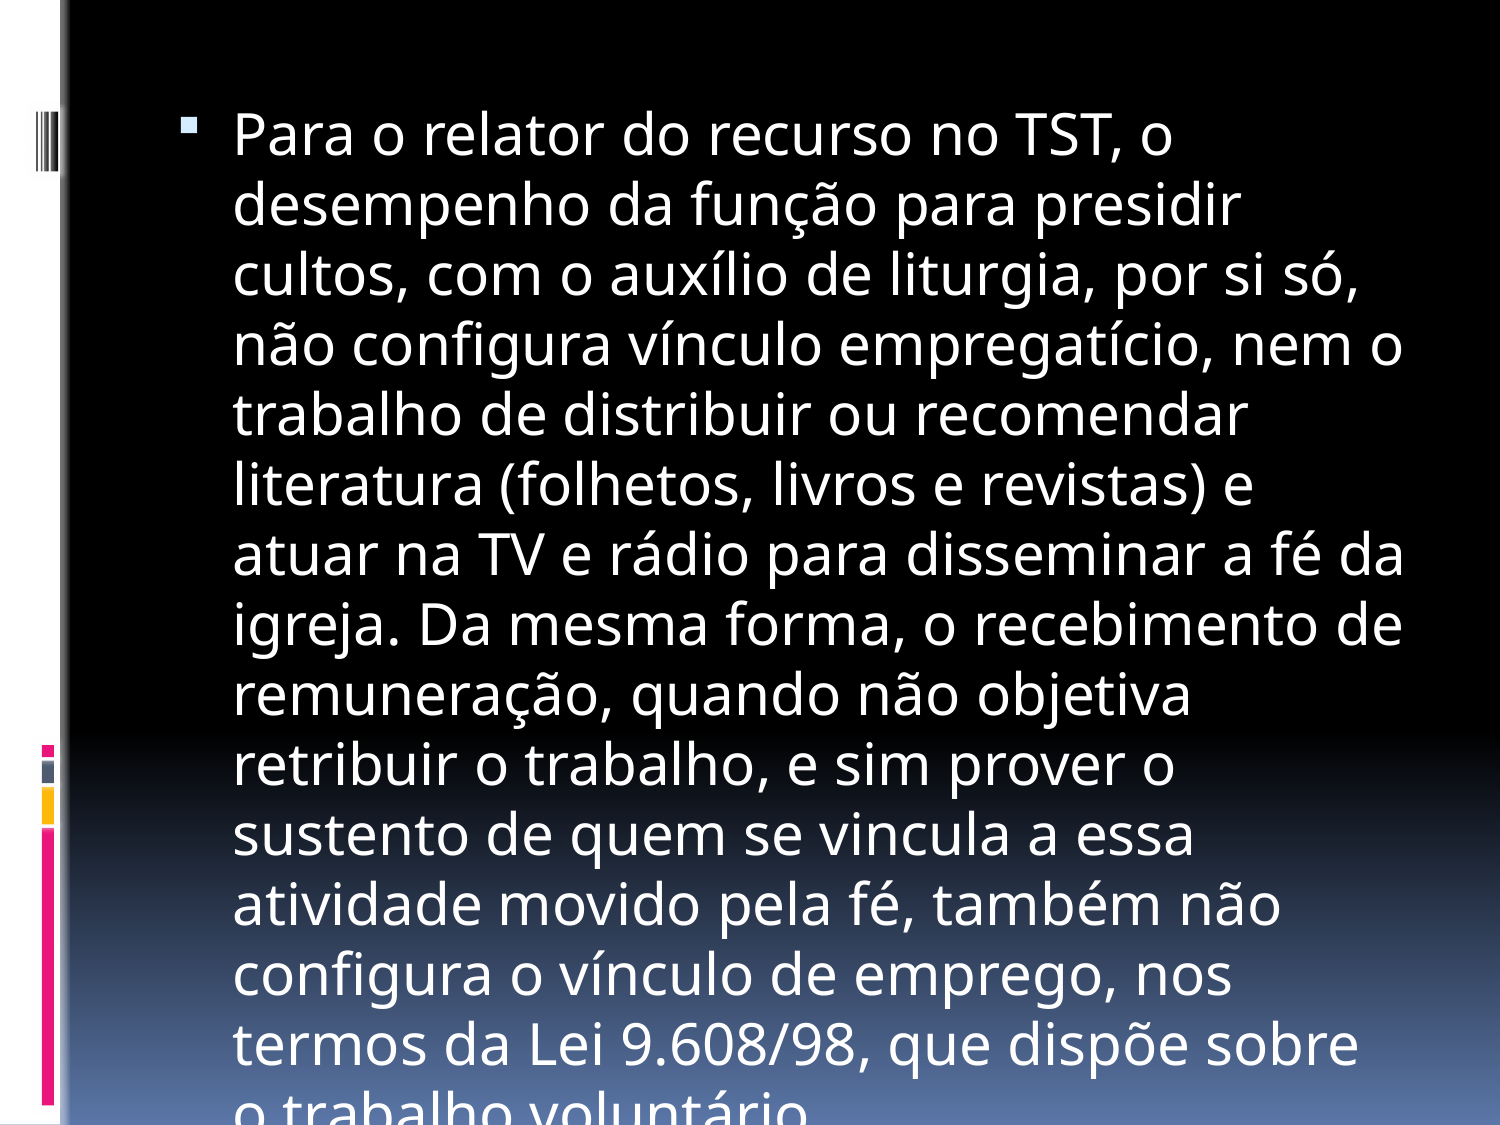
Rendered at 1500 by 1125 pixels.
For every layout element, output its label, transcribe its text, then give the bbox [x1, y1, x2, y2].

list Para o relator do recurso no TST, o desempenho da função para presidir cultos, com o auxílio de liturgia, por si só, não configura vínculo empregatício, nem o trabalho de distribuir ou recomendar literatura (folhetos, livros e revistas) e atuar na TV e rádio para disseminar a fé da igreja. Da mesma forma, o recebimento de remuneração, quando não objetiva retribuir o trabalho, e sim prover o sustento de quem se vincula a essa atividade movido pela fé, também não configura o vínculo de emprego, nos termos da Lei 9.608/98, que dispõe sobre o trabalho voluntário. [150, 90, 1425, 1043]
